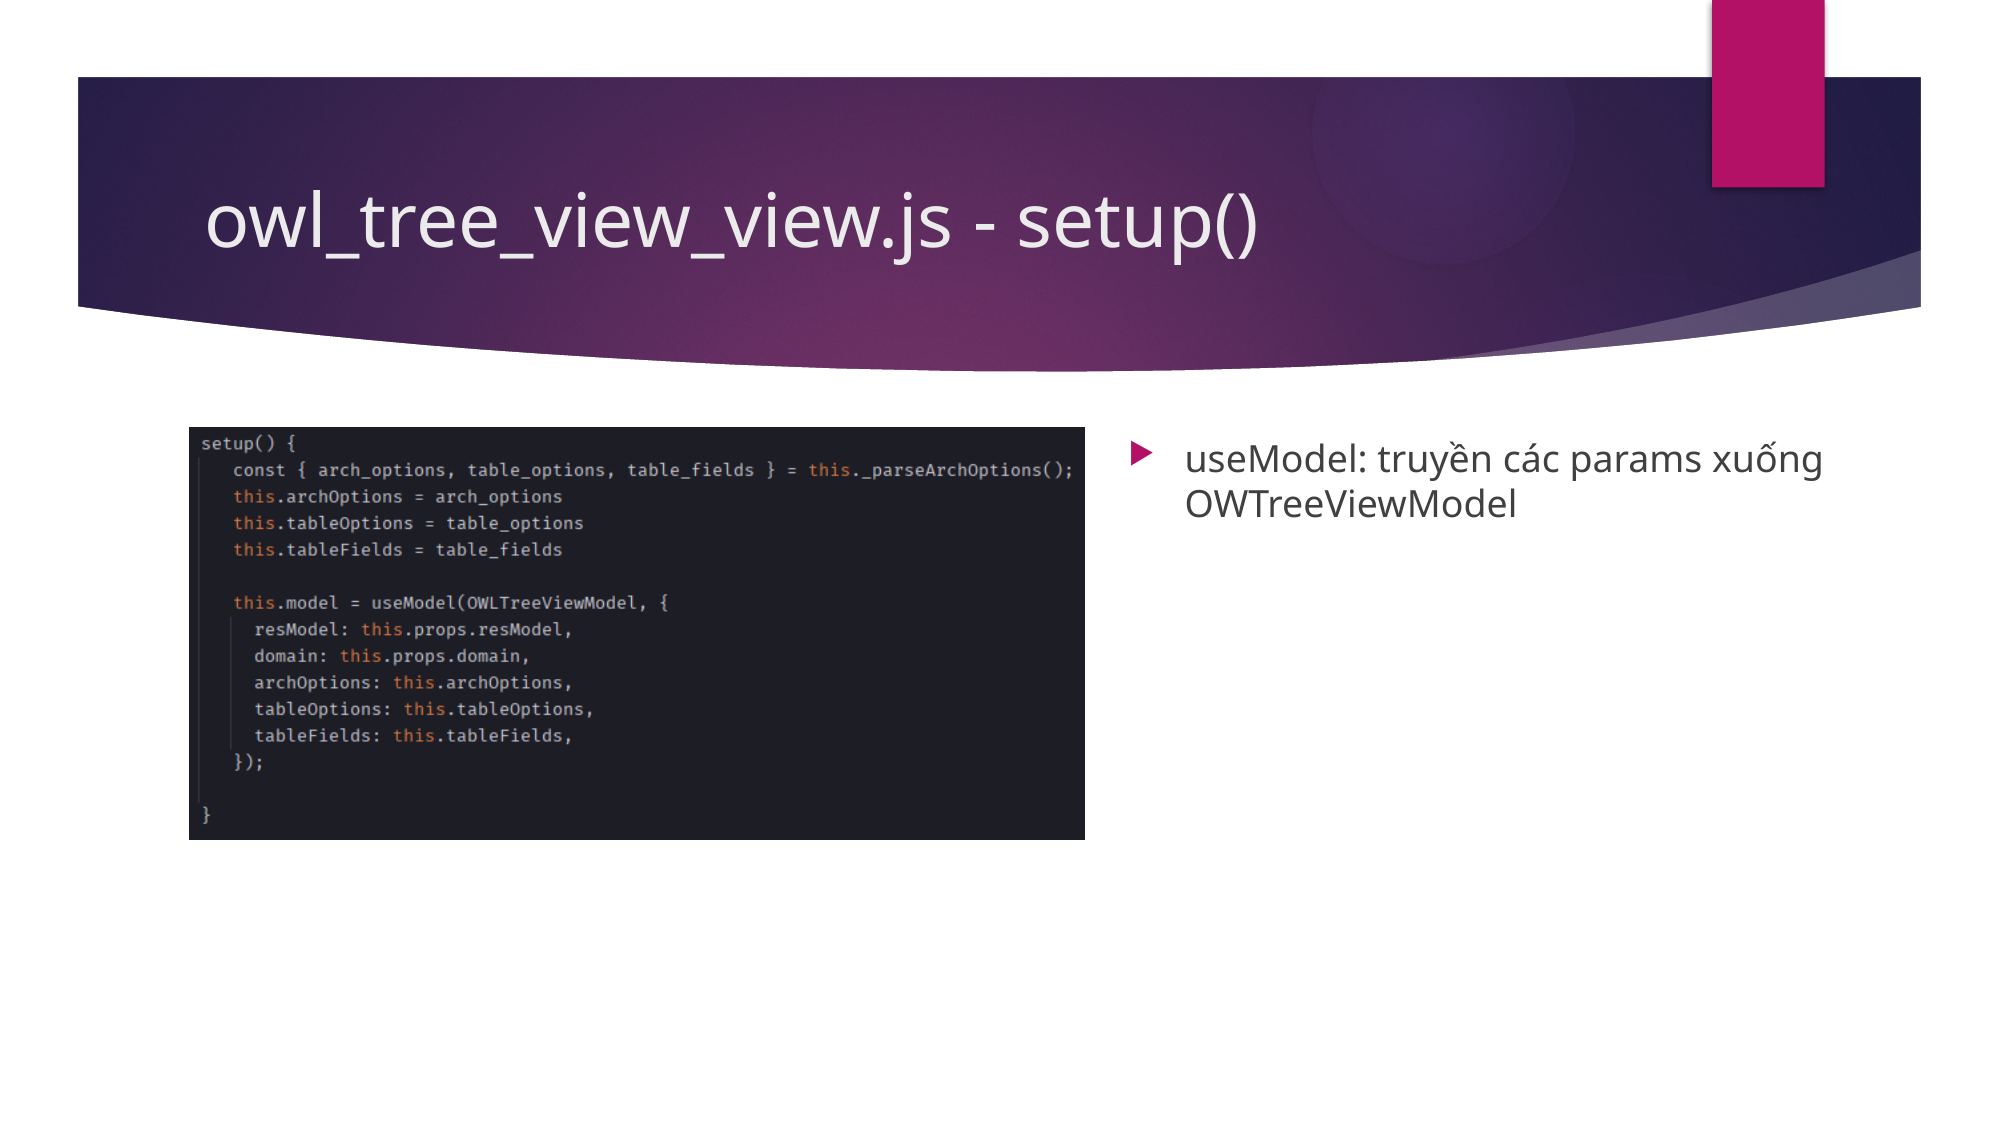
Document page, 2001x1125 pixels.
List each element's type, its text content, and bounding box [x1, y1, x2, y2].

picture [189, 426, 1085, 840]
list useModel: truyền các params xuống OWTreeViewModel [1113, 427, 1899, 934]
title owl_tree_view_view.js - setup() [189, 159, 1627, 276]
